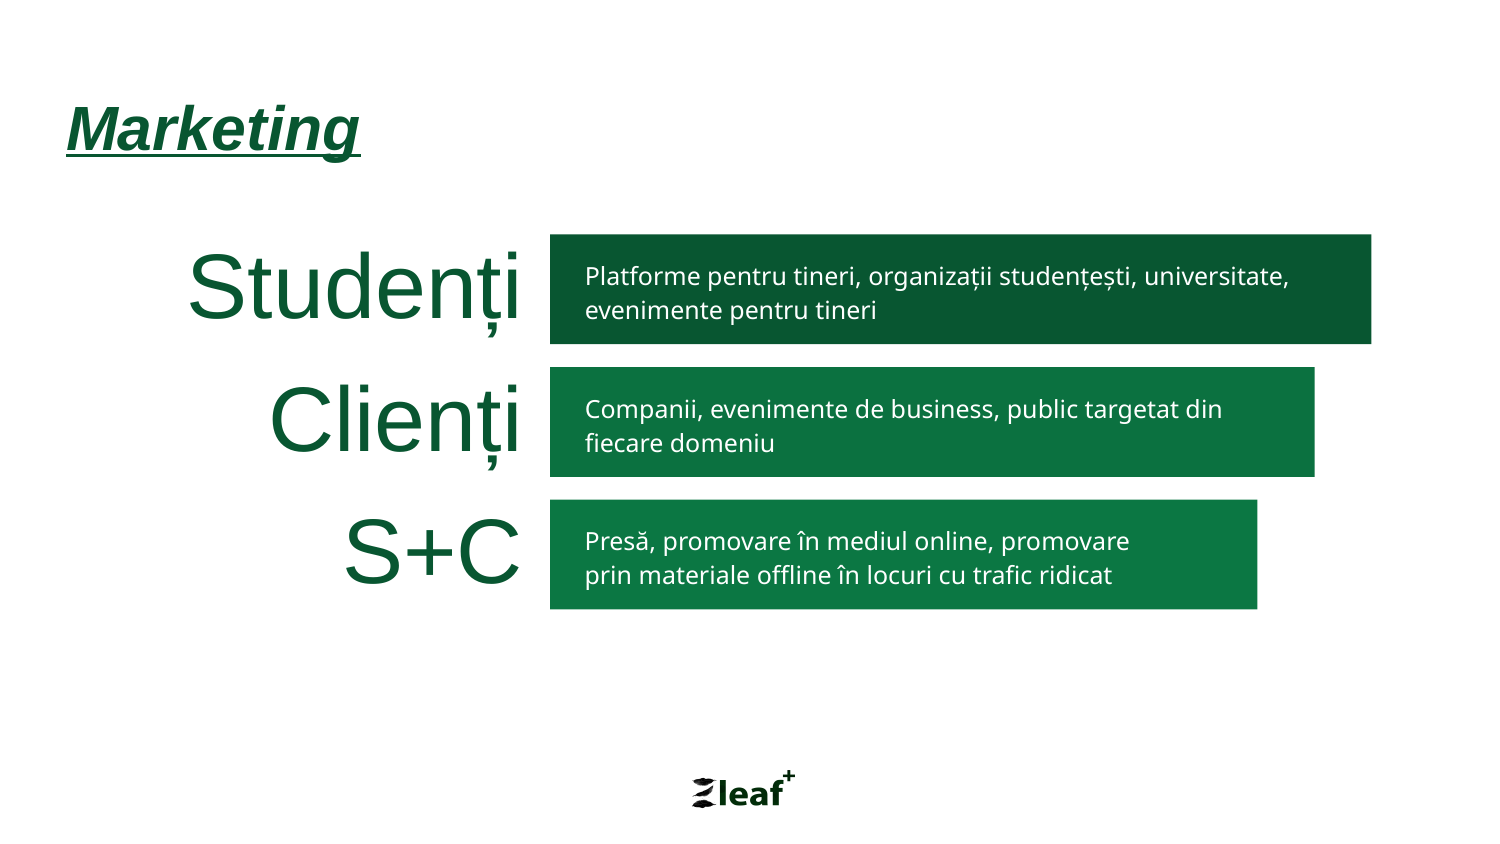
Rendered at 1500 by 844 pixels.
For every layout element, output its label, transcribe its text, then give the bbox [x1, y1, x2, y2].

title Marketing [51, 72, 1449, 167]
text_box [111, 366, 1315, 478]
picture [683, 738, 800, 844]
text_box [229, 499, 1258, 610]
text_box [168, 234, 1372, 345]
